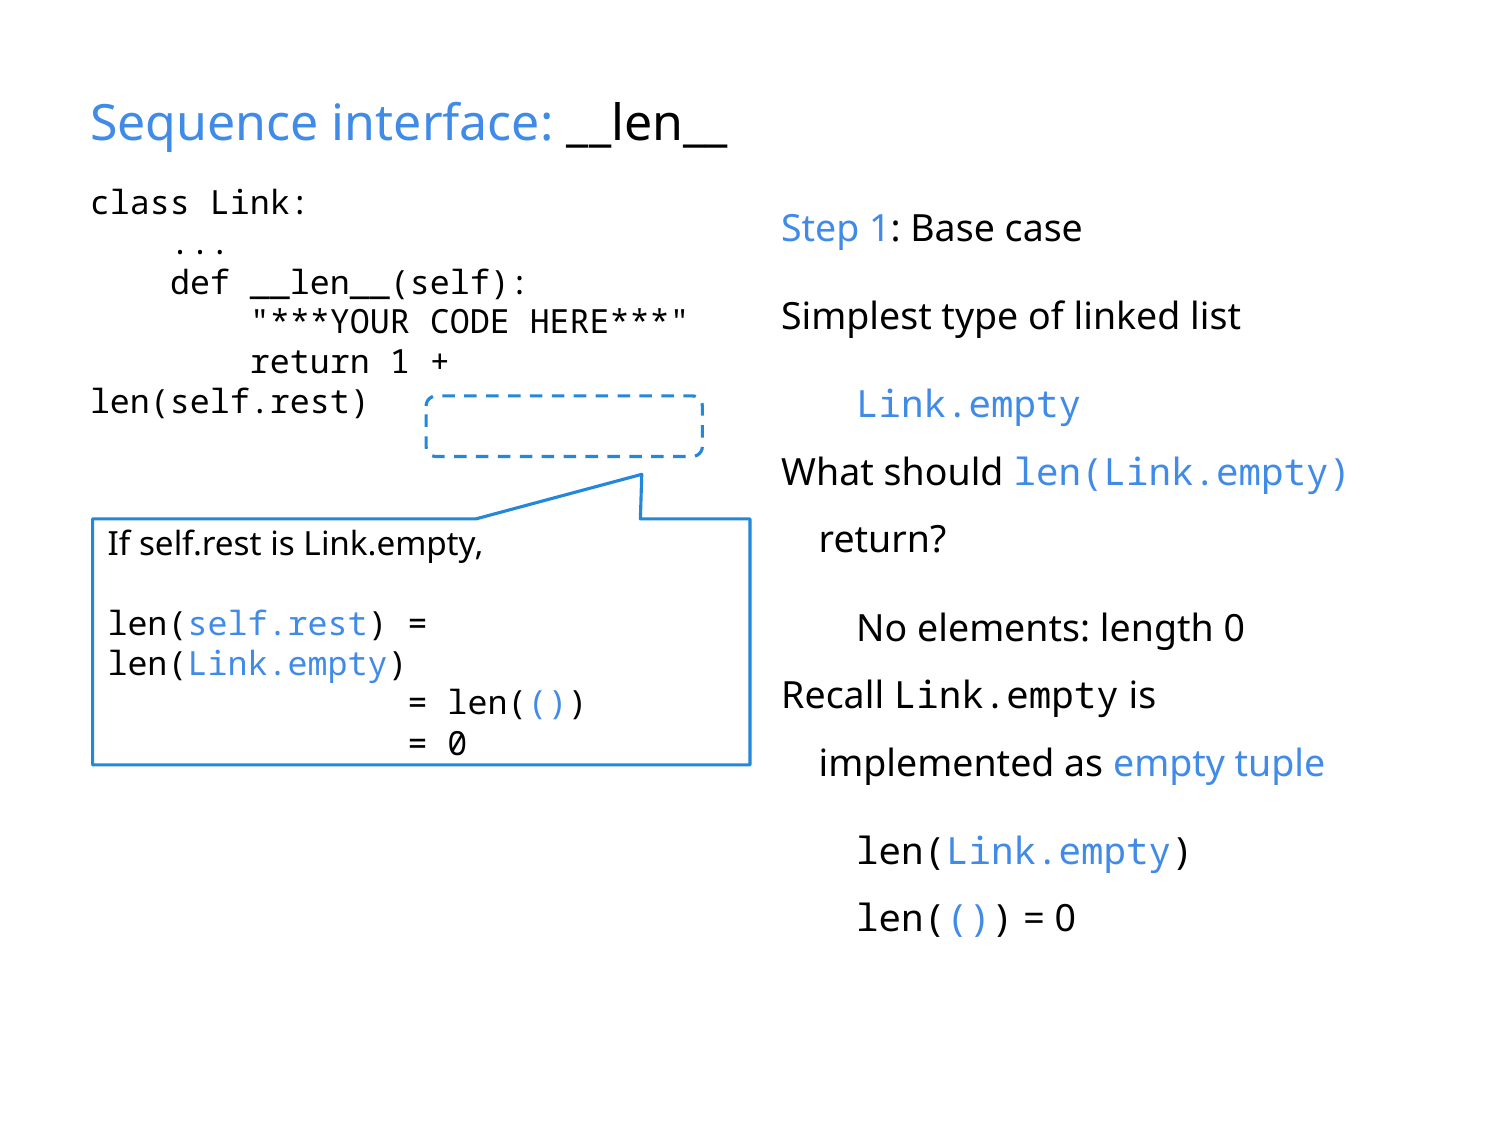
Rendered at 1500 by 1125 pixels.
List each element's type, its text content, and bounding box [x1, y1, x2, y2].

title Sequence interface: __len__ [75, 36, 1425, 166]
list class Link: ... def __len__(self): "***YOUR CODE HERE***" return 1 + len(self.rest) [75, 166, 728, 464]
text_box [426, 395, 703, 457]
list Step 1: Base case Simplest type of linked list Link.empty What should len(Link.empty) return? No elements: length 0 Recall Link.empty is implemented as empty tuple len(Link.empty) len(()) = 0 [728, 166, 1404, 995]
text_box If self.rest is Link.empty, len(self.rest) = len(Link.empty) = len(()) = 0 [92, 474, 750, 765]
